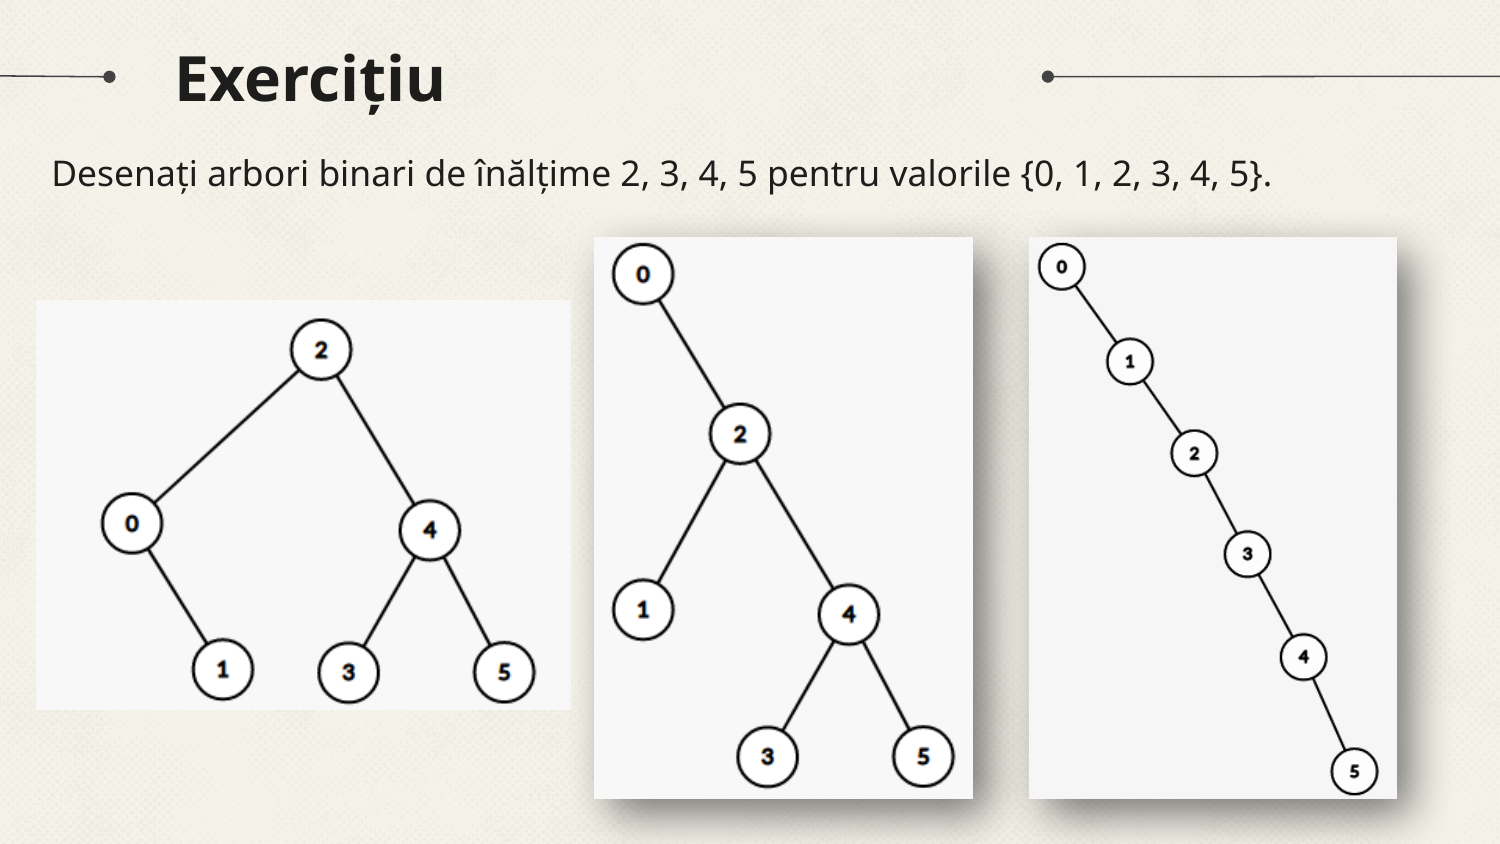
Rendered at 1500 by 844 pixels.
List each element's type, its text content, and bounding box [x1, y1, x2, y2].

picture [0, 0, 1500, 844]
title Exercițiu [159, 6, 1170, 129]
list Desenați arbori binari de înălțime 2, 3, 4, 5 pentru valorile {0, 1, 2, 3, 4, 5}. [36, 129, 1454, 780]
